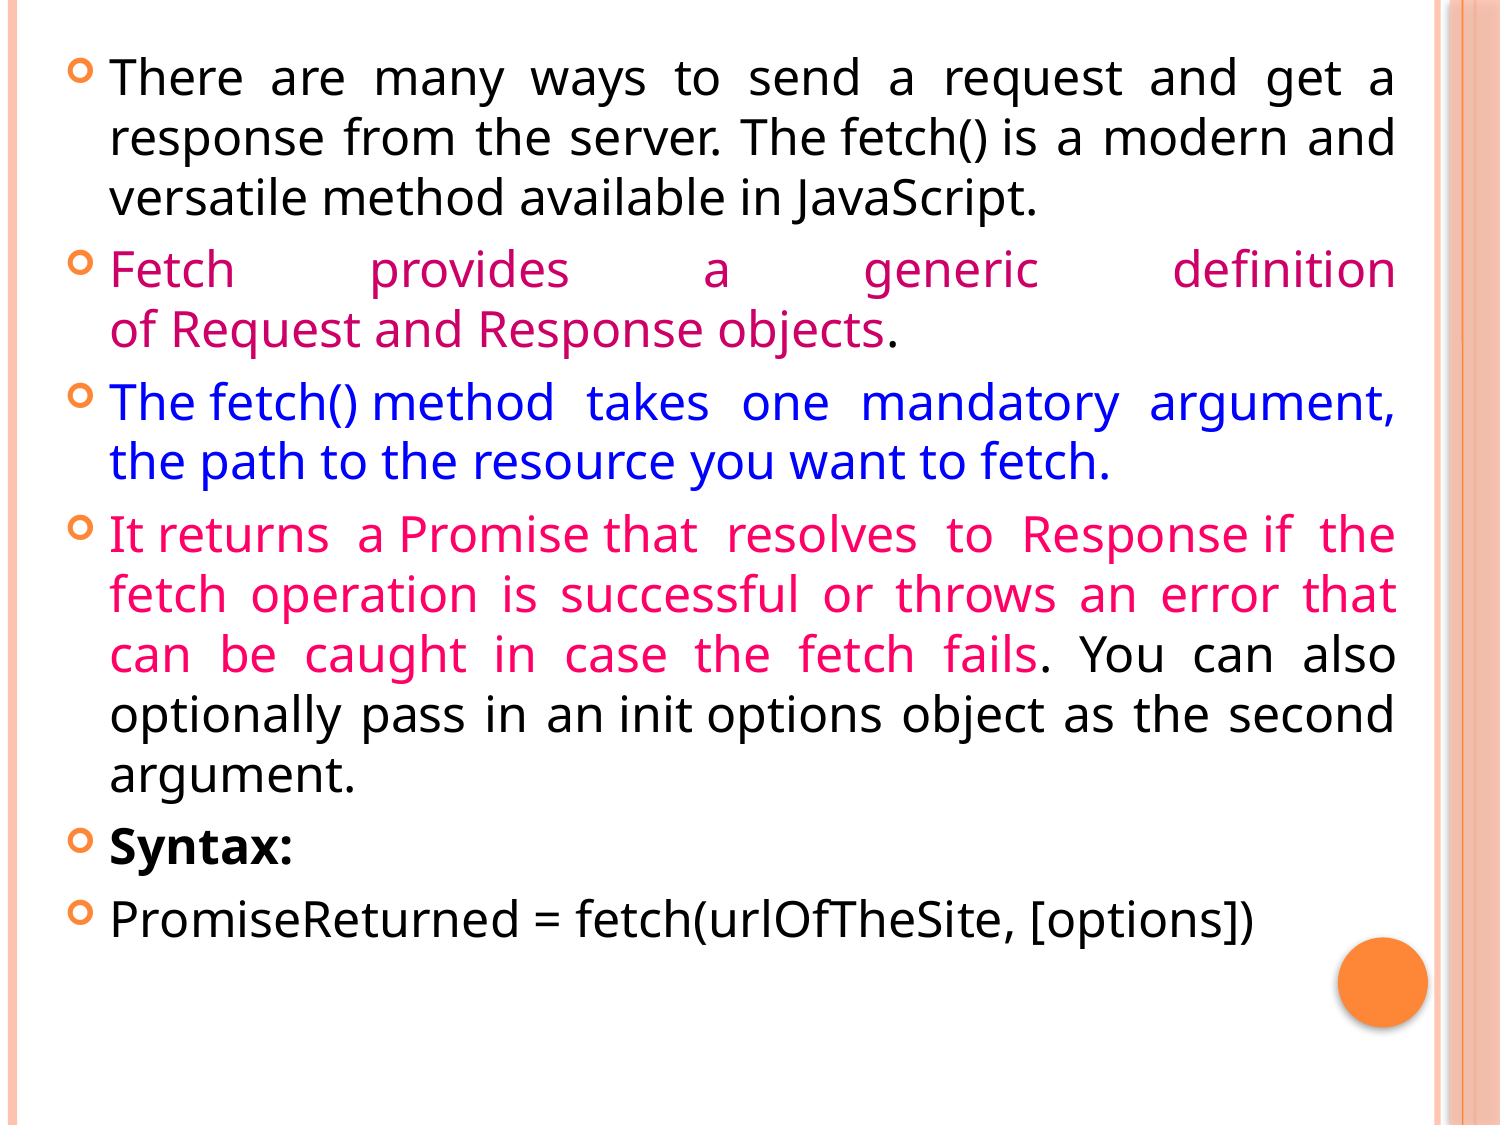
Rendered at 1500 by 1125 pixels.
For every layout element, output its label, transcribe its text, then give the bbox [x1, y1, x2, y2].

list There are many ways to send a request and get a response from the server. The fetch() is a modern and versatile method available in JavaScript. Fetch provides a generic definition of Request and Response objects. The fetch() method takes one mandatory argument, the path to the resource you want to fetch. It returns a Promise that resolves to Response if the fetch operation is successful or throws an error that can be caught in case the fetch fails. You can also optionally pass in an init options object as the second argument. Syntax: PromiseReturned = fetch(urlOfTheSite, [options]) [50, 37, 1413, 1062]
